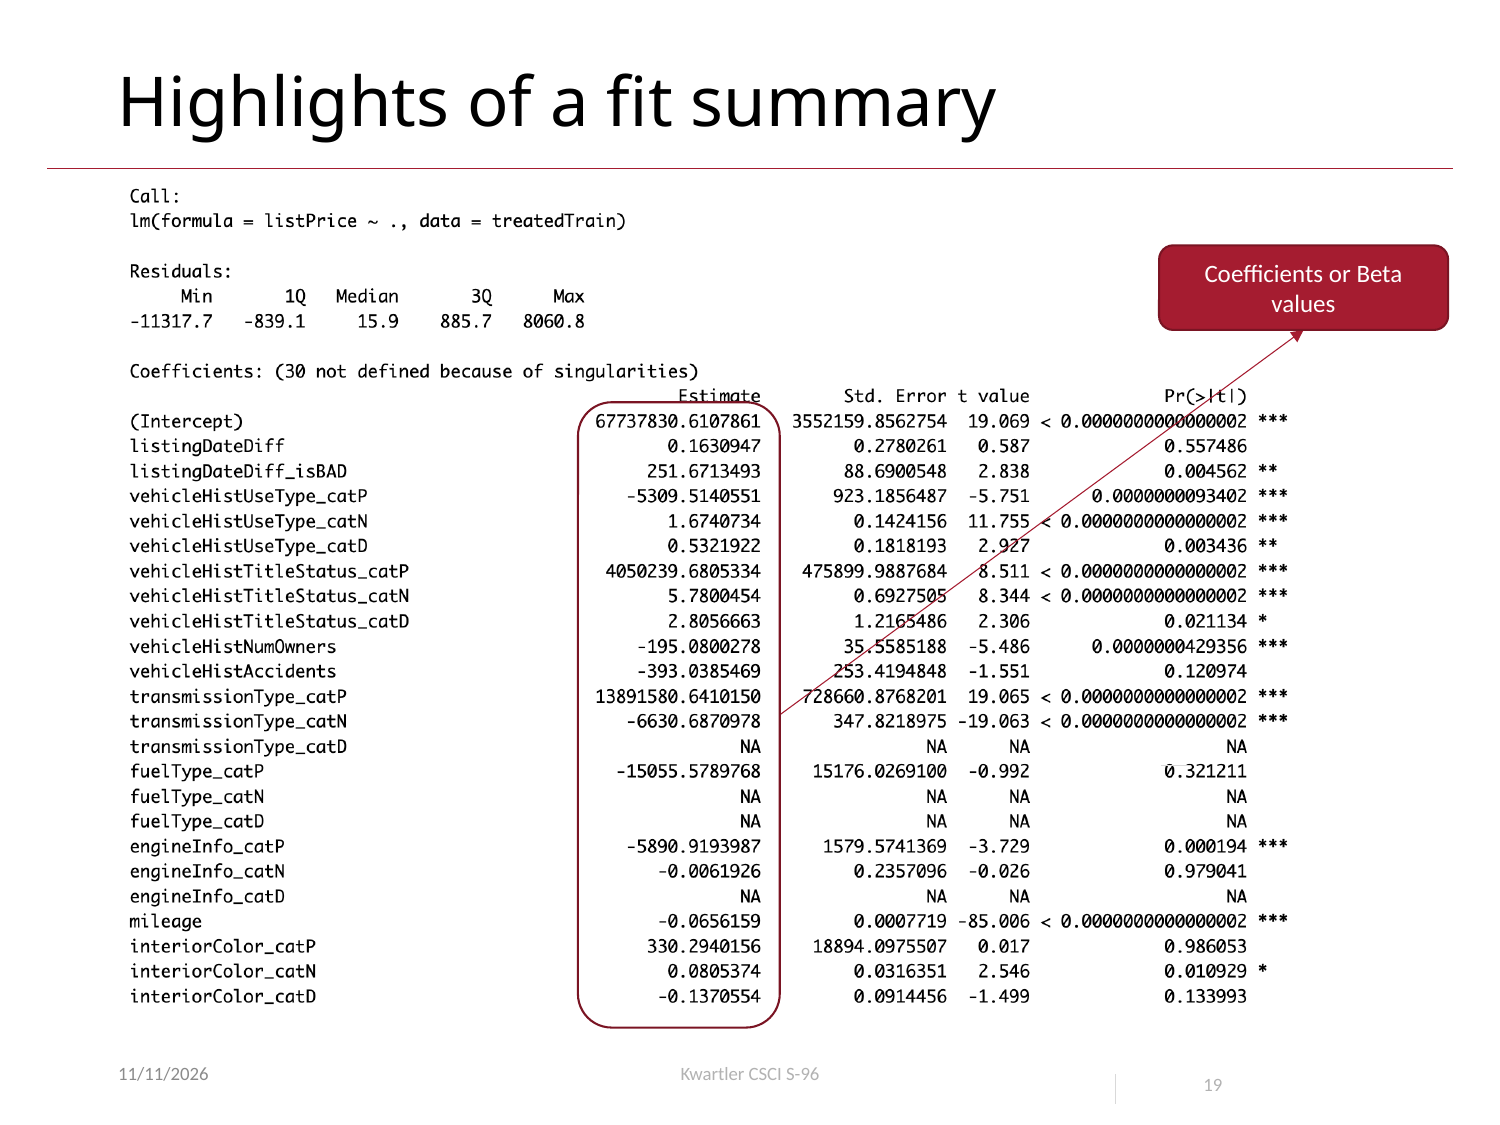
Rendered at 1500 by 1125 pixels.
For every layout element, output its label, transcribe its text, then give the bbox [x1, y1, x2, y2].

text_box Coefficients or Beta values [1304, 244, 1450, 331]
picture [127, 175, 1304, 1010]
text_box [580, 1010, 777, 1029]
footer Kwartler CSCI S-96 [496, 1042, 1004, 1103]
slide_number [103, 1042, 441, 1103]
title Highlights of a fit summary [103, 59, 1397, 157]
slide_number 19 [1188, 1042, 1330, 1103]
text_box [779, 329, 1304, 715]
